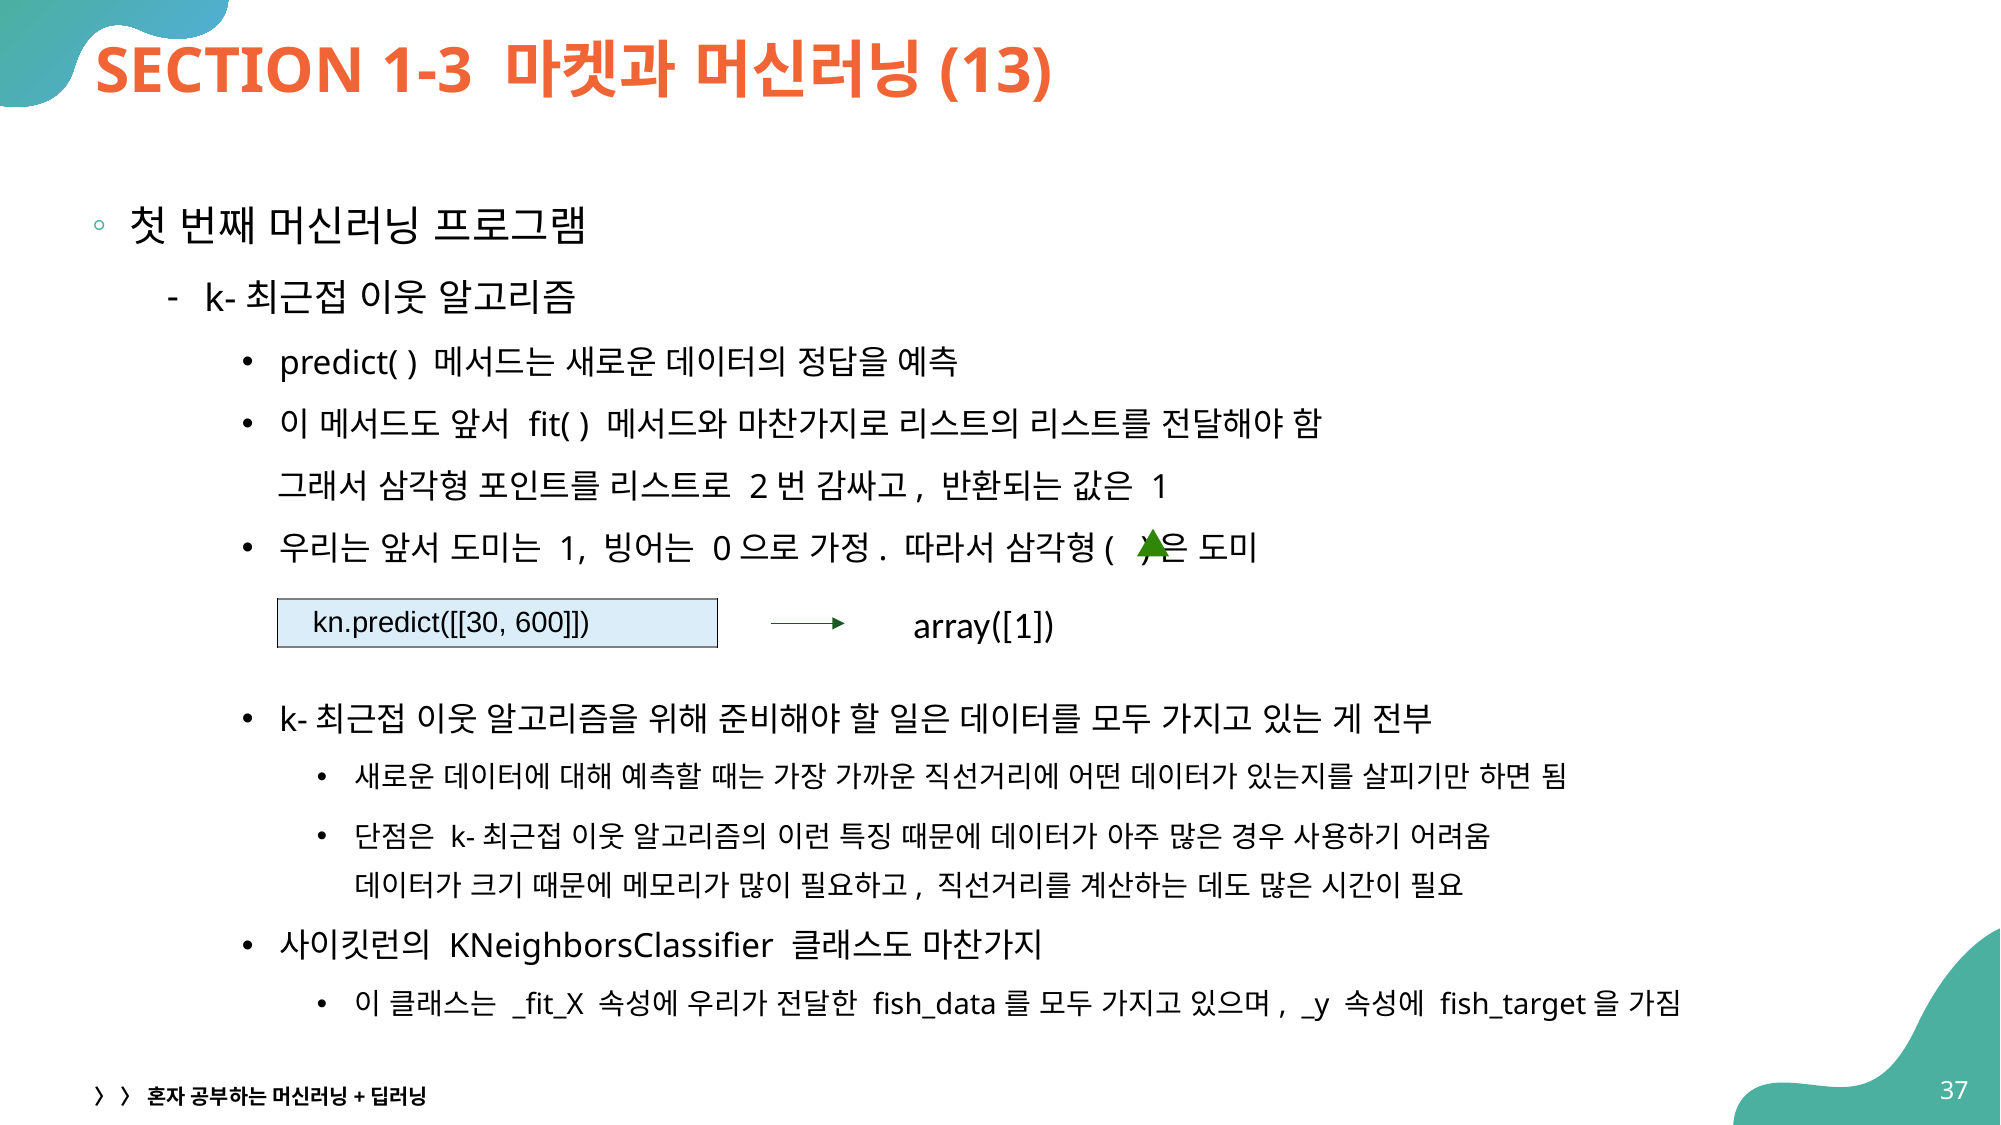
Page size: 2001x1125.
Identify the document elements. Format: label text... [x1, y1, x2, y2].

slide_number 37 [1917, 1061, 1984, 1122]
footer 〉 〉 혼자 공부하는 머신러닝+딥러닝 [79, 1078, 755, 1114]
list 첫 번째 머신러닝 프로그램 k-최근접 이웃 알고리즘 predict( ) 메서드는 새로운 데이터의 정답을 예측 이 메서드도 앞서 fit( ) 메서드와 마찬가지로 리스트의 리스트를 전달해야 함 그래서 삼각형 포인트를 리스트로 2번 감싸고, 반환되는 값은 1 우리는 앞서 도미는 1, 빙어는 0으로 가정. 따라서 삼각형( )은 도미 k-최근접 이웃 알고리즘을 위해 준비해야 할 일은 데이터를 모두 가지고 있는 게 전부 새로운 데이터에 대해 예측할 때는 가장 가까운 직선거리에 어떤 데이터가 있는지를 살피기만 하면 됨 단점은 k-최근접 이웃 알고리즘의 이런 특징 때문에 데이터가 아주 많은 경우 사용하기 어려움 데이터가 크기 때문에 메모리가 많이 필요하고, 직선거리를 계산하는 데도 많은 시간이 필요 사이킷런의 KNeighborsClassifier 클래스도 마찬가지 이 클래스는 _fit_X 속성에 우리가 전달한 fish_data를 모두 가지고 있으며, _y 속성에 fish_target을 가짐 [76, 177, 1928, 1070]
text_box [1136, 528, 1170, 557]
table_header kn.predict([[30, 600]]) [278, 600, 717, 646]
text_box array([1]) [898, 593, 1169, 653]
title SECTION 1-3 마켓과 머신러닝(13) [79, 17, 1931, 128]
